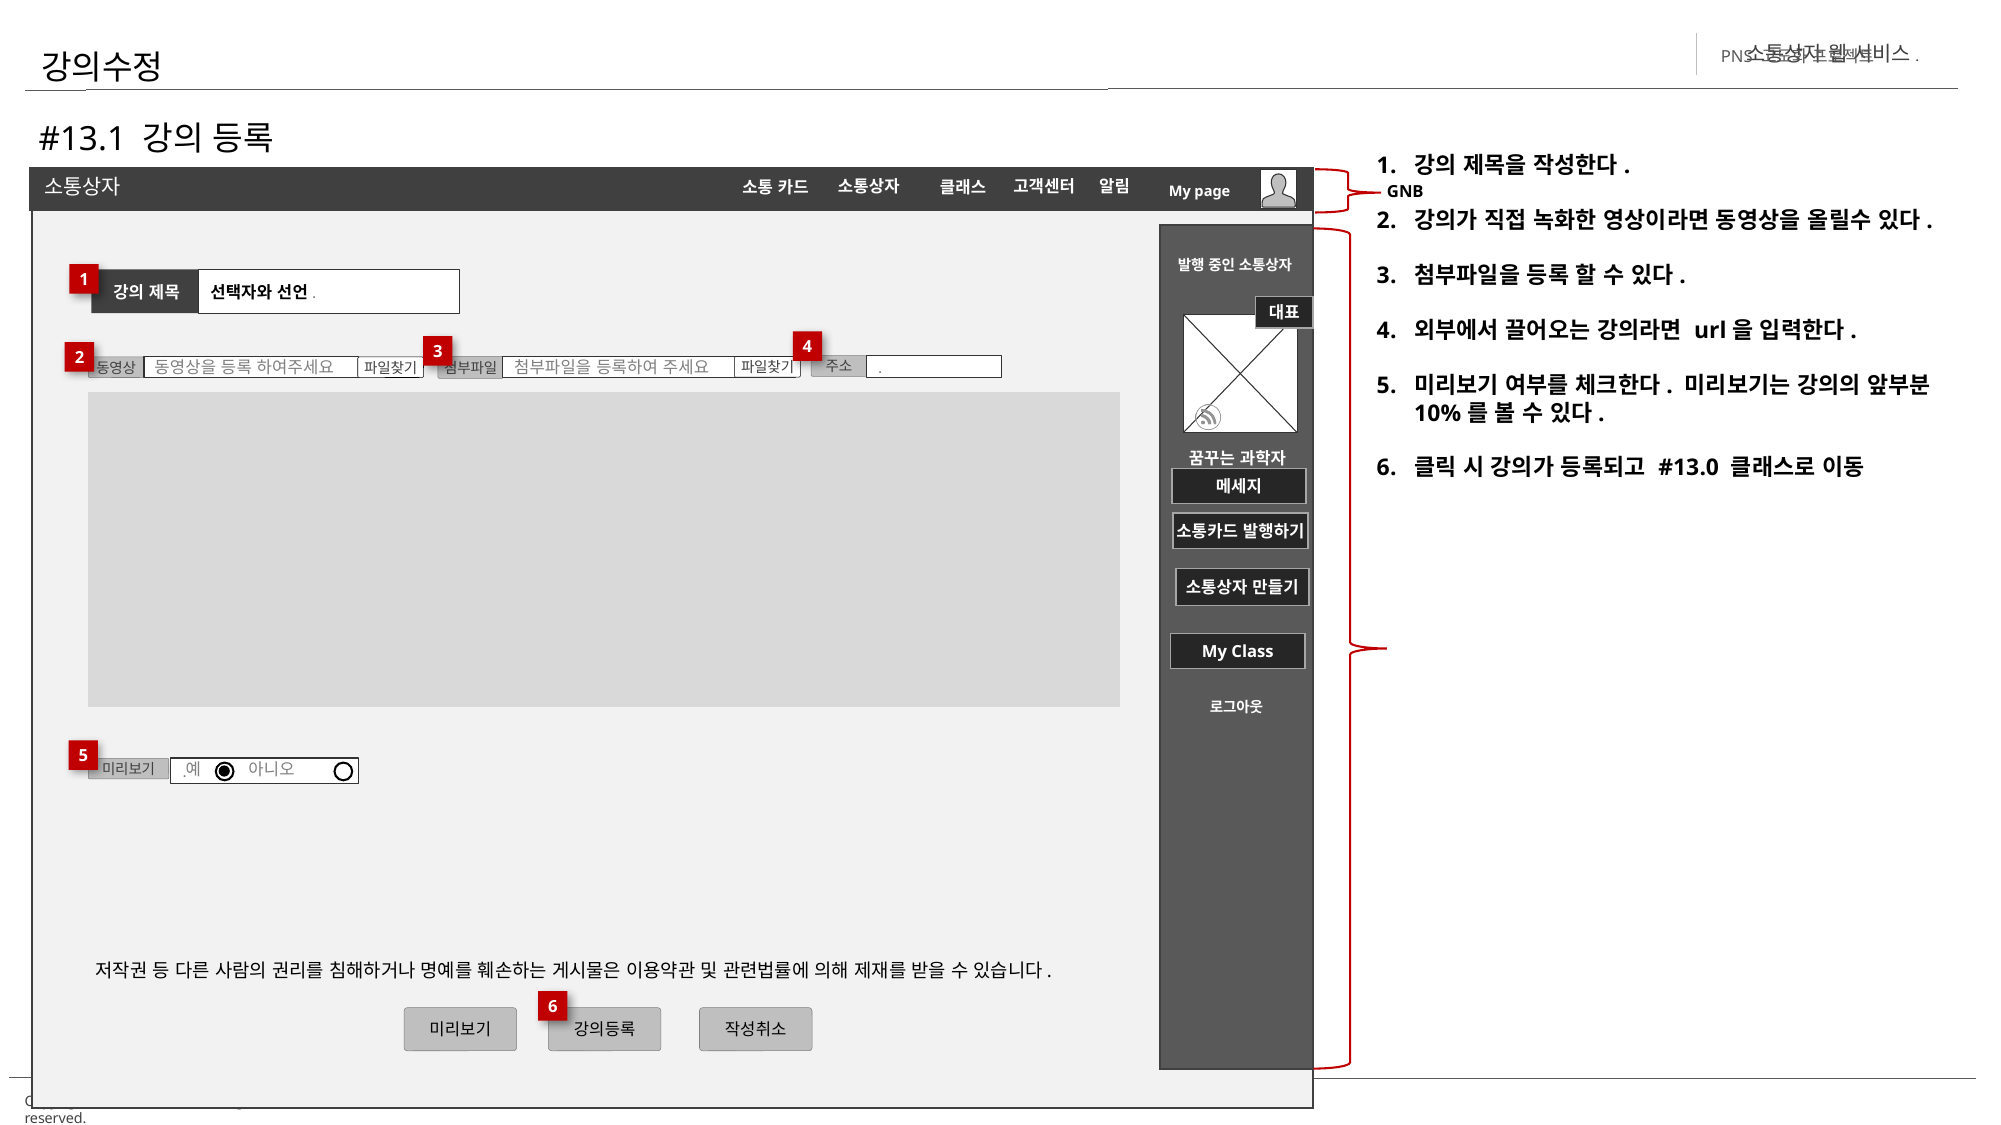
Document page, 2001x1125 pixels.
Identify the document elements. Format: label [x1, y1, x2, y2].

text_box [23, 110, 289, 165]
text_box [29, 163, 1484, 1109]
text_box [26, 39, 179, 94]
picture [1195, 404, 1221, 430]
text_box [1682, 37, 1914, 73]
text_box [1315, 154, 1934, 477]
